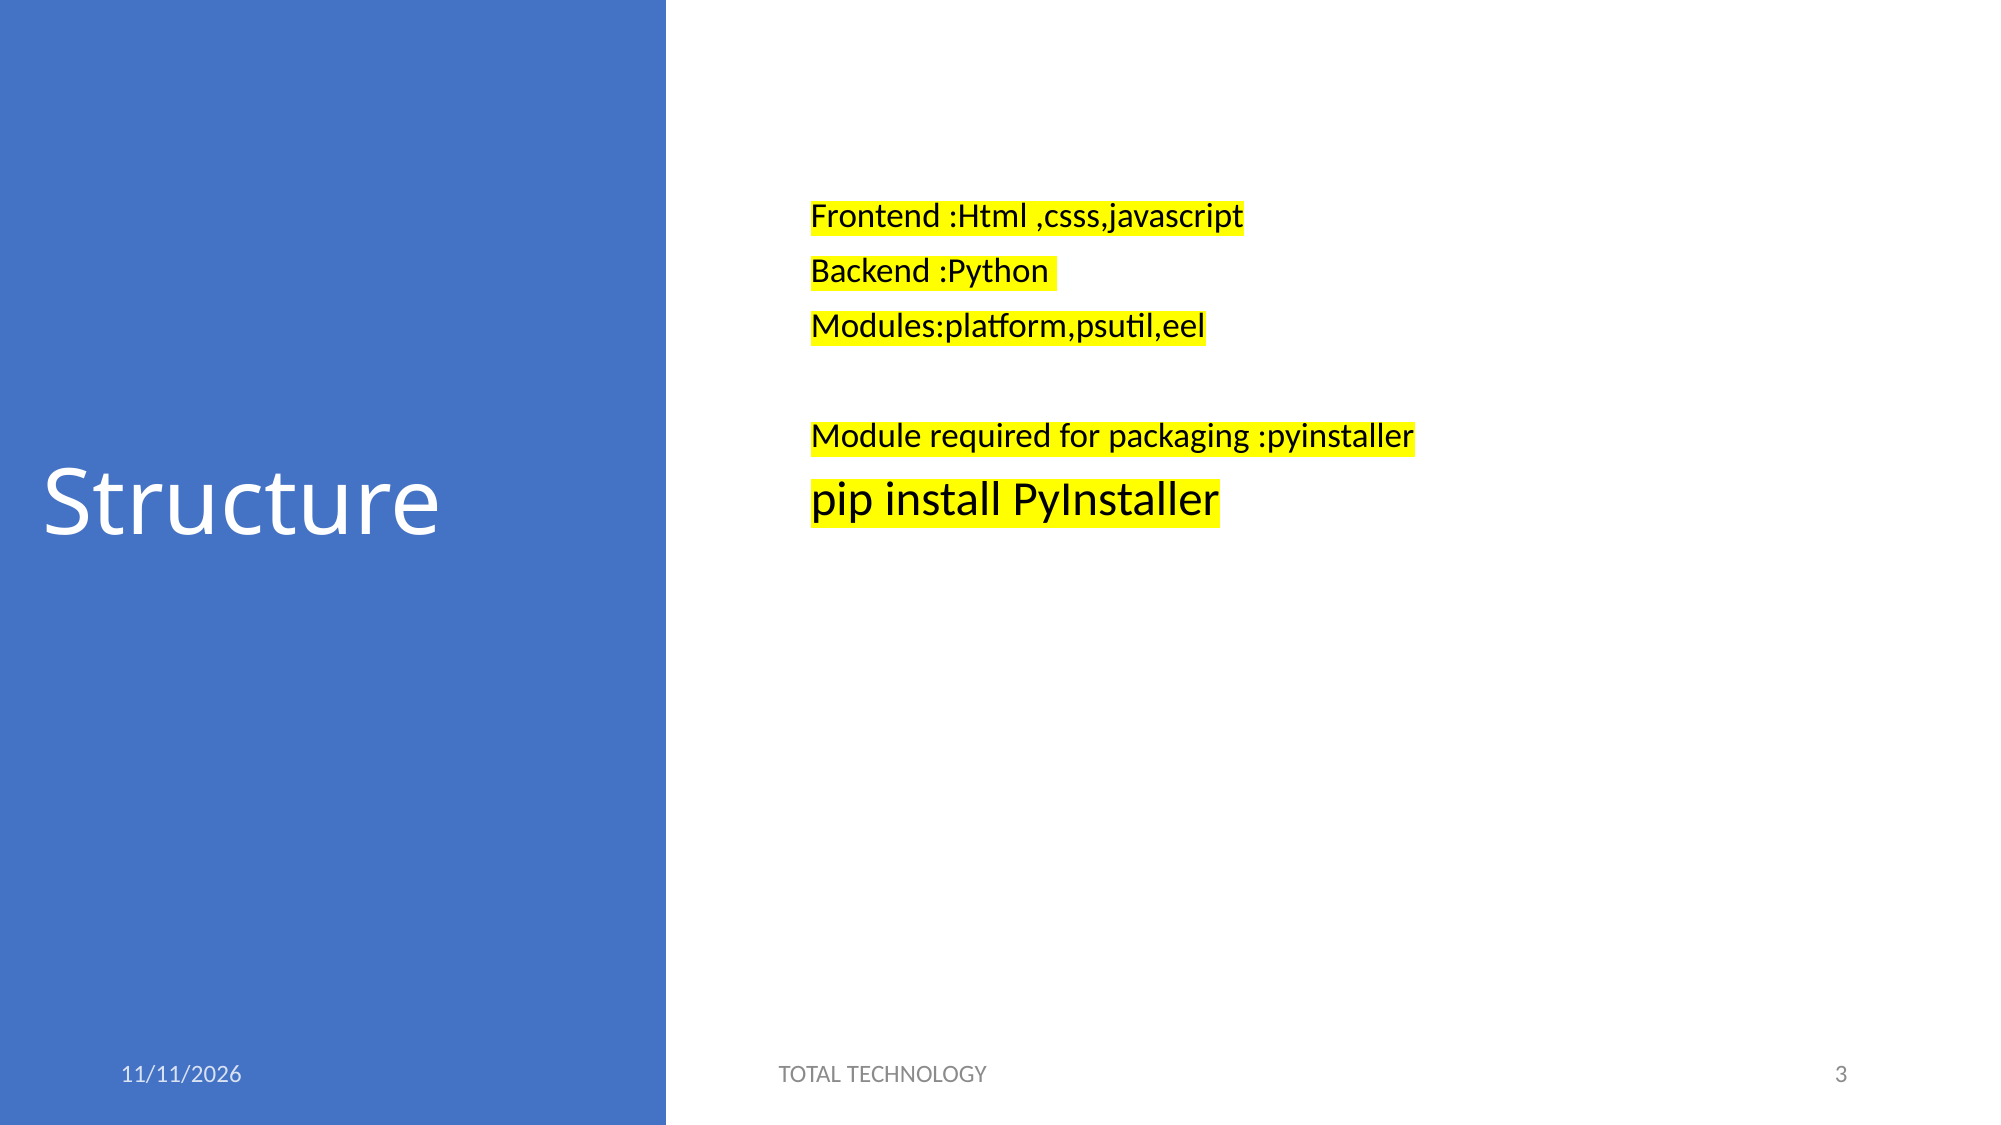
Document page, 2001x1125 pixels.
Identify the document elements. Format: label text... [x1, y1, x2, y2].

footer TOTAL TECHNOLOGY [763, 1042, 1702, 1103]
slide_number 3 [1728, 1042, 1863, 1103]
text_box [0, 0, 667, 1125]
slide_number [105, 1042, 588, 1103]
text_box Frontend :Html ,csss,javascript Backend :Python Modules:platform,psutil,eel Module required for packaging :pyinstaller pip install PyInstaller [795, 129, 1920, 538]
list [770, 104, 1895, 622]
title Structure [27, 99, 649, 1021]
